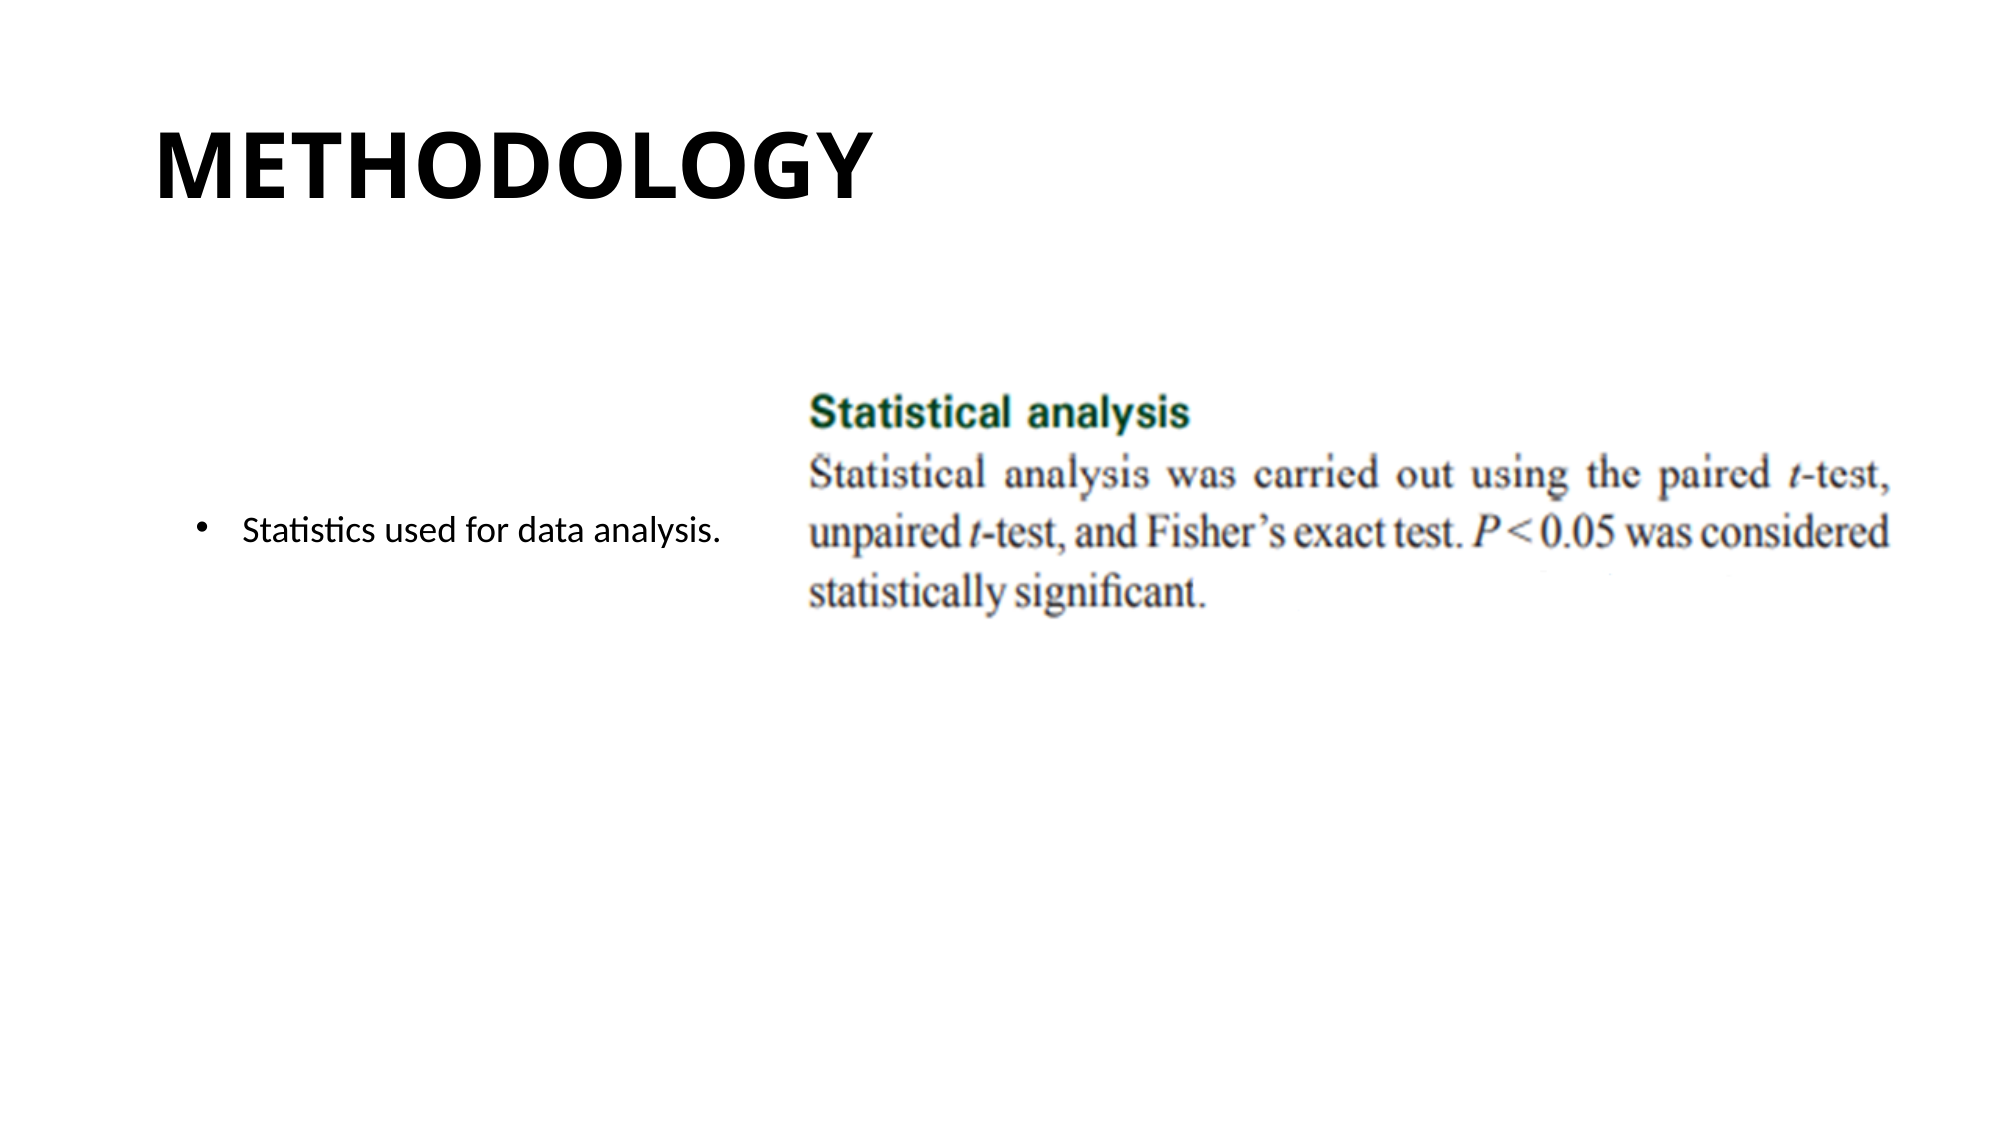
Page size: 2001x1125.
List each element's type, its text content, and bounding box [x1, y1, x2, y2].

text_box Statistics used for data analysis. [180, 452, 793, 557]
picture [793, 383, 1905, 628]
title METHODOLOGY [137, 59, 1863, 278]
